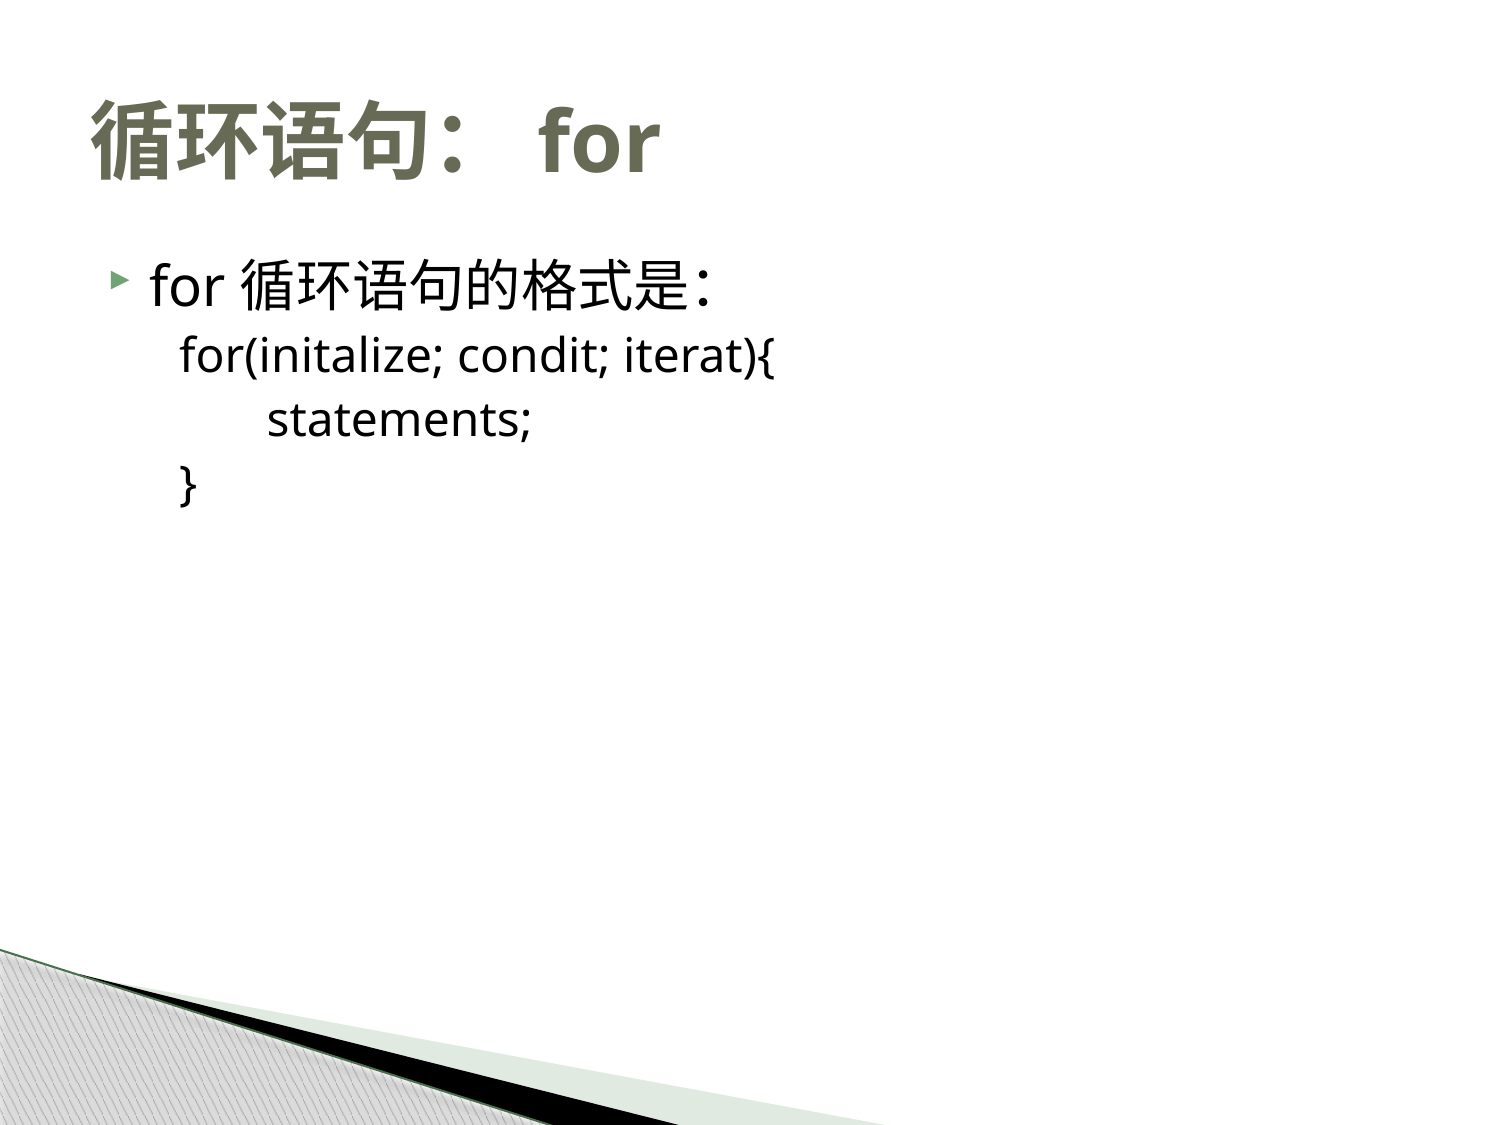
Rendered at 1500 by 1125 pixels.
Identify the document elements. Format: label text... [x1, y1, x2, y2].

list for循环语句的格式是： for(initalize; condit; iterat){ statements; } [75, 243, 1425, 986]
title 循环语句：for [75, 45, 1425, 233]
